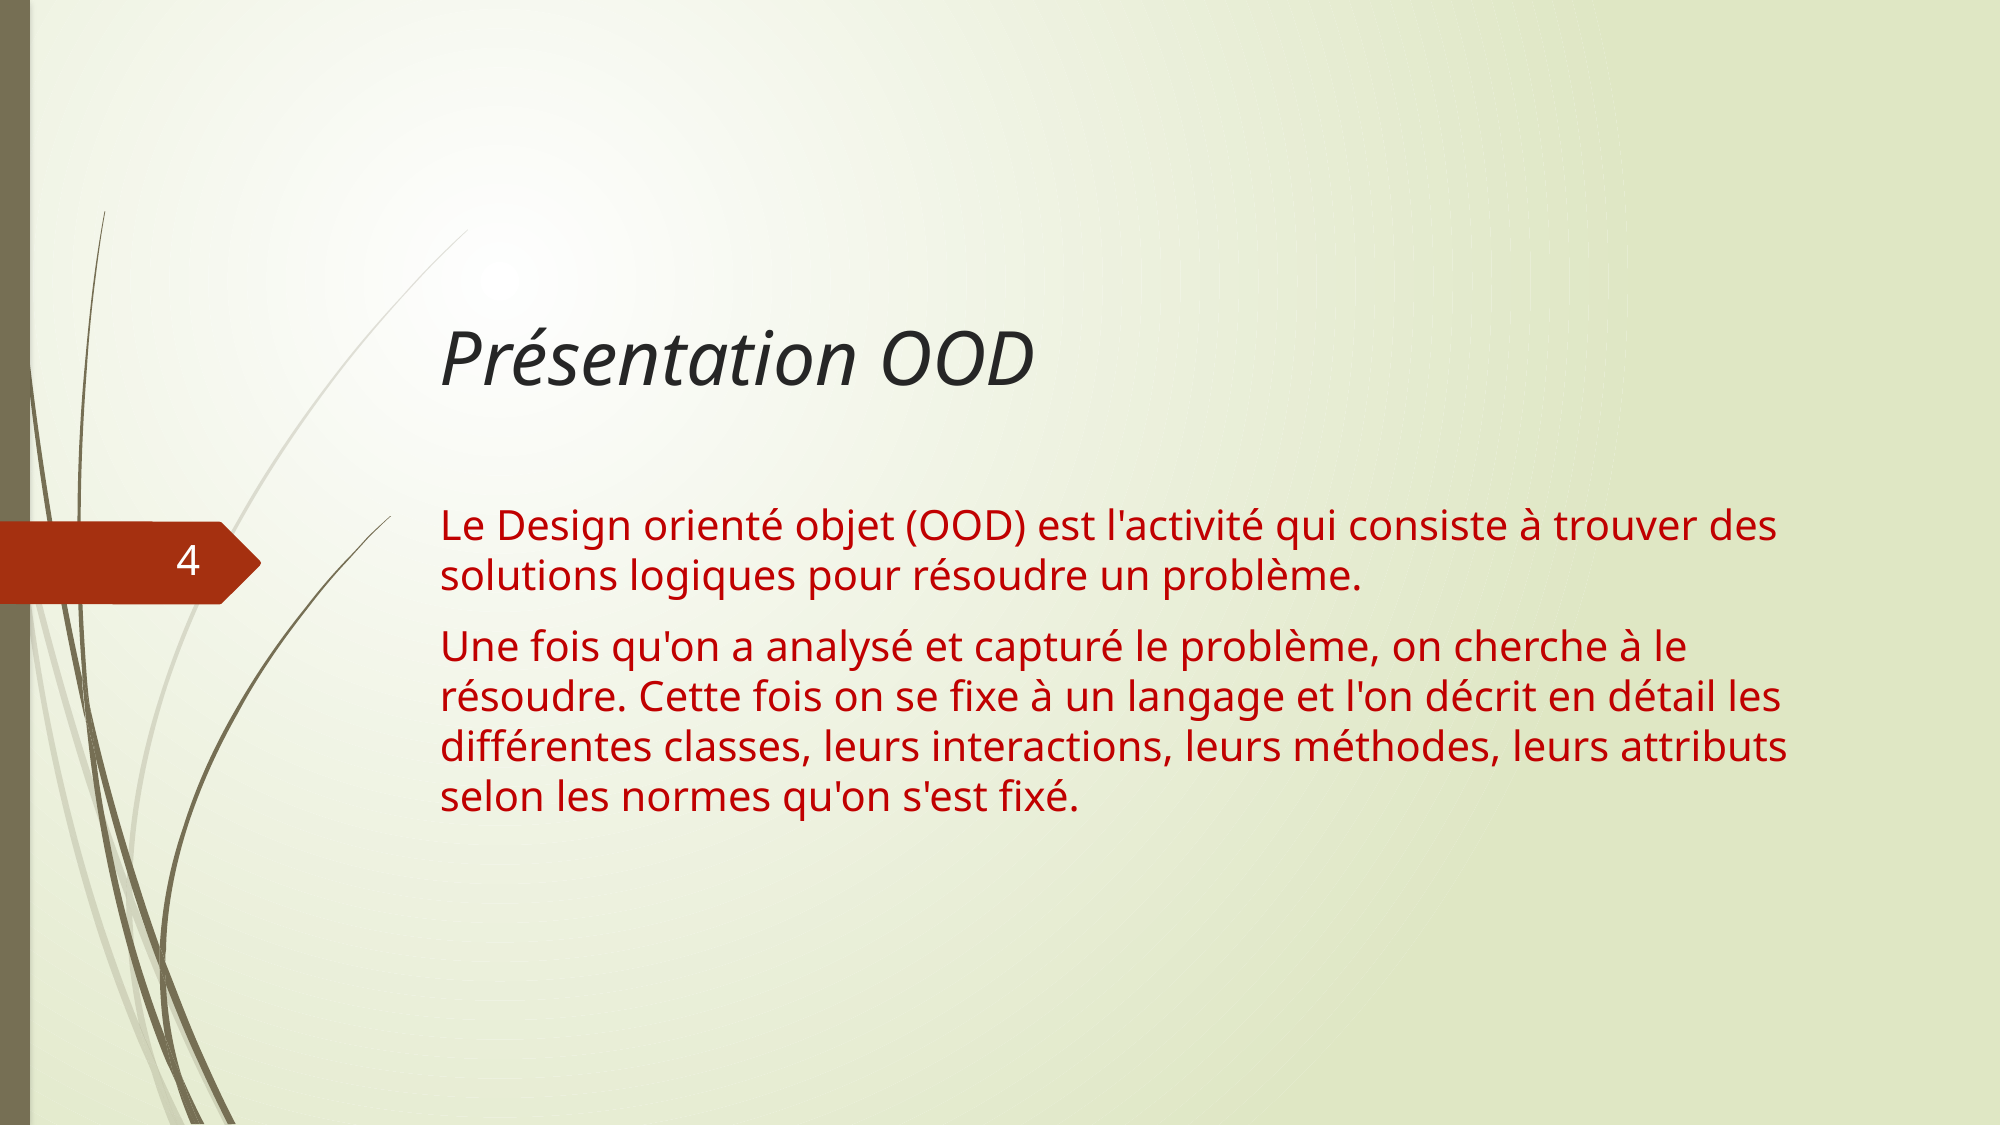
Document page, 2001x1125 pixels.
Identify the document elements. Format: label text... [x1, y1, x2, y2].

list Le Design orienté objet (OOD) est l'activité qui consiste à trouver des solutions logiques pour résoudre un problème. Une fois qu'on a analysé et capturé le problème, on cherche à le résoudre. Cette fois on se fixe à un langage et l'on décrit en détail les différentes classes, leurs interactions, leurs méthodes, leurs attributs selon les normes qu'on s'est fixé. [424, 491, 1888, 854]
slide_number 4 [87, 532, 216, 592]
title Présentation OOD [424, 290, 1888, 408]
